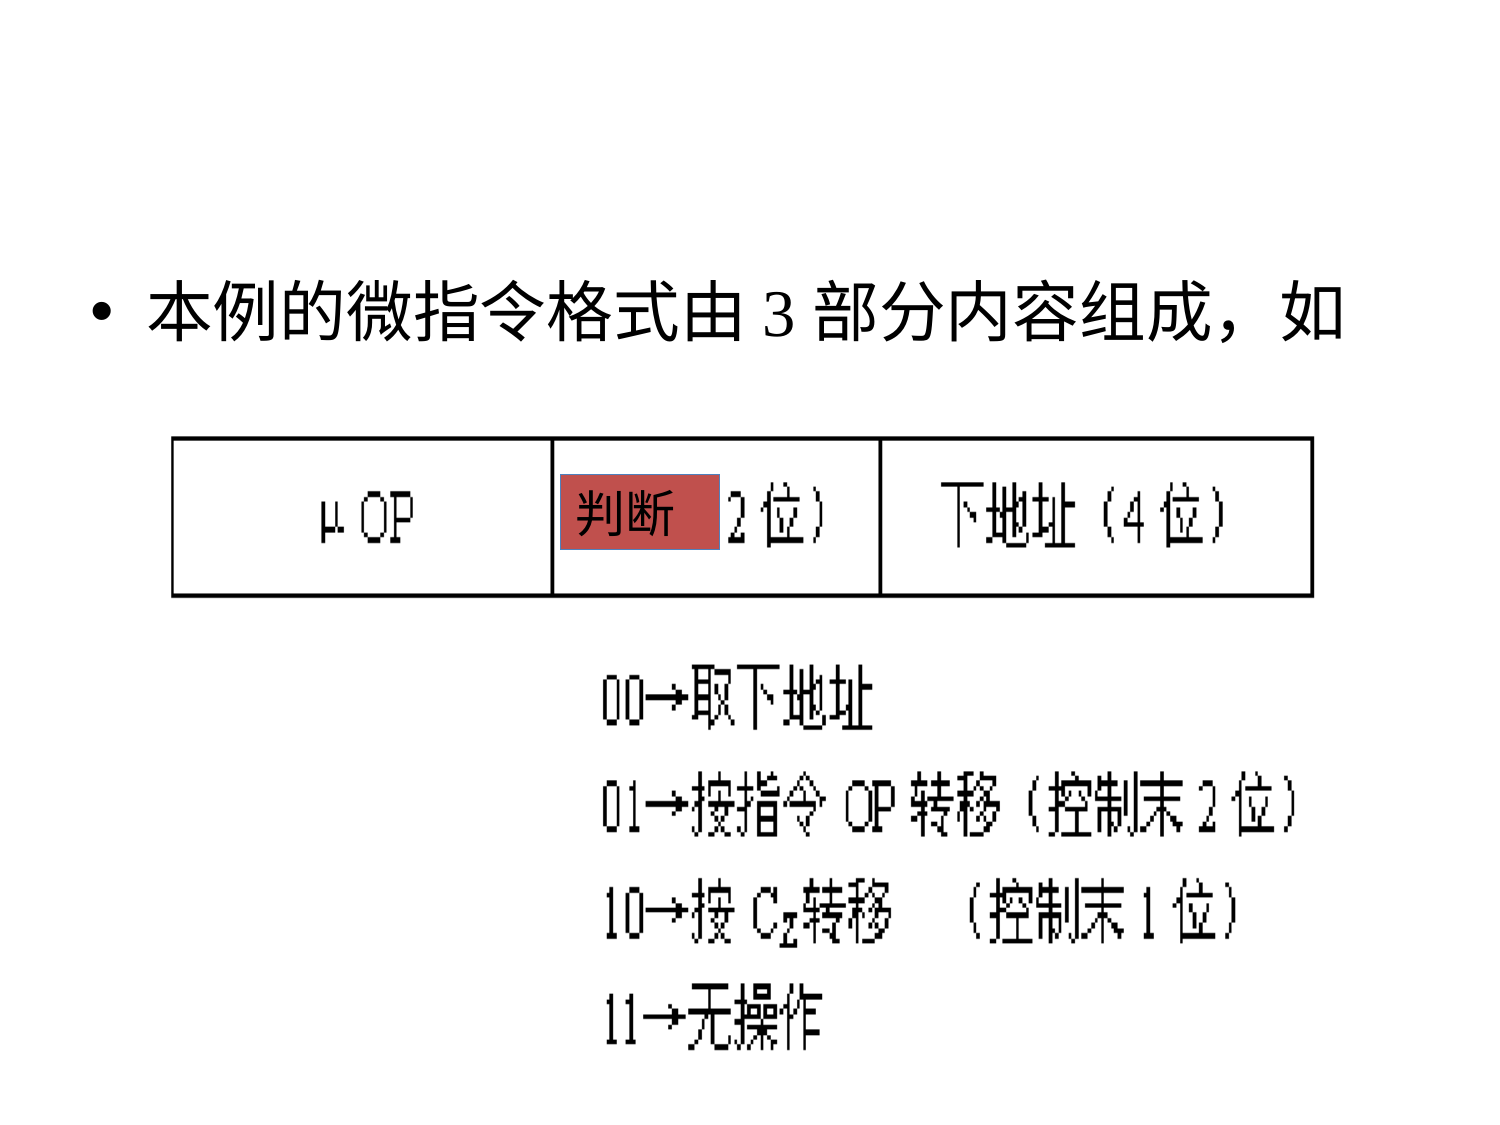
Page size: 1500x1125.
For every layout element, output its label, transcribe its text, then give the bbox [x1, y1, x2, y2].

list 本例的微指令格式由3部分内容组成，如下所示： [75, 262, 1425, 1005]
picture [135, 355, 1328, 1077]
